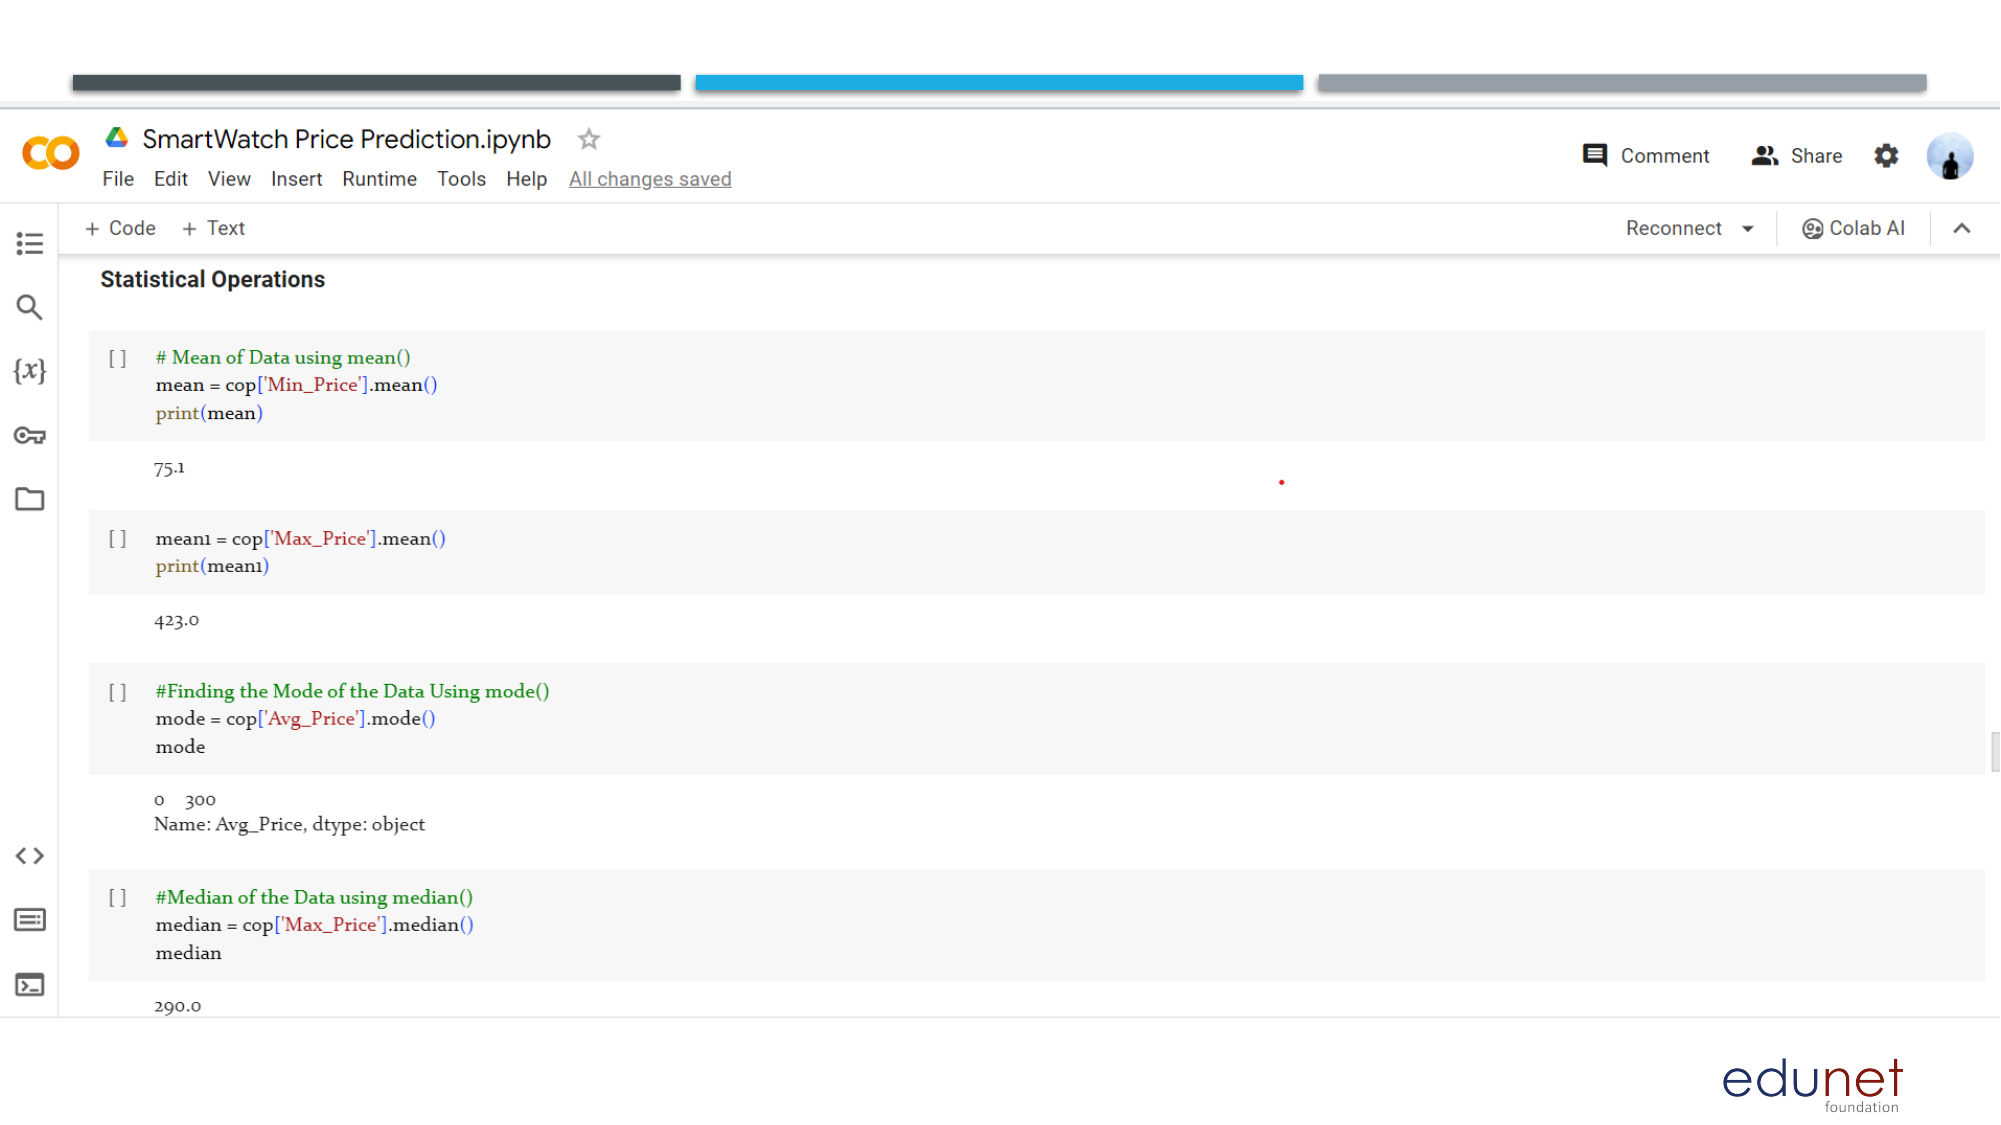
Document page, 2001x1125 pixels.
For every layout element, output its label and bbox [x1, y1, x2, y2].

picture [0, 100, 2000, 1024]
picture [1719, 1056, 1905, 1116]
